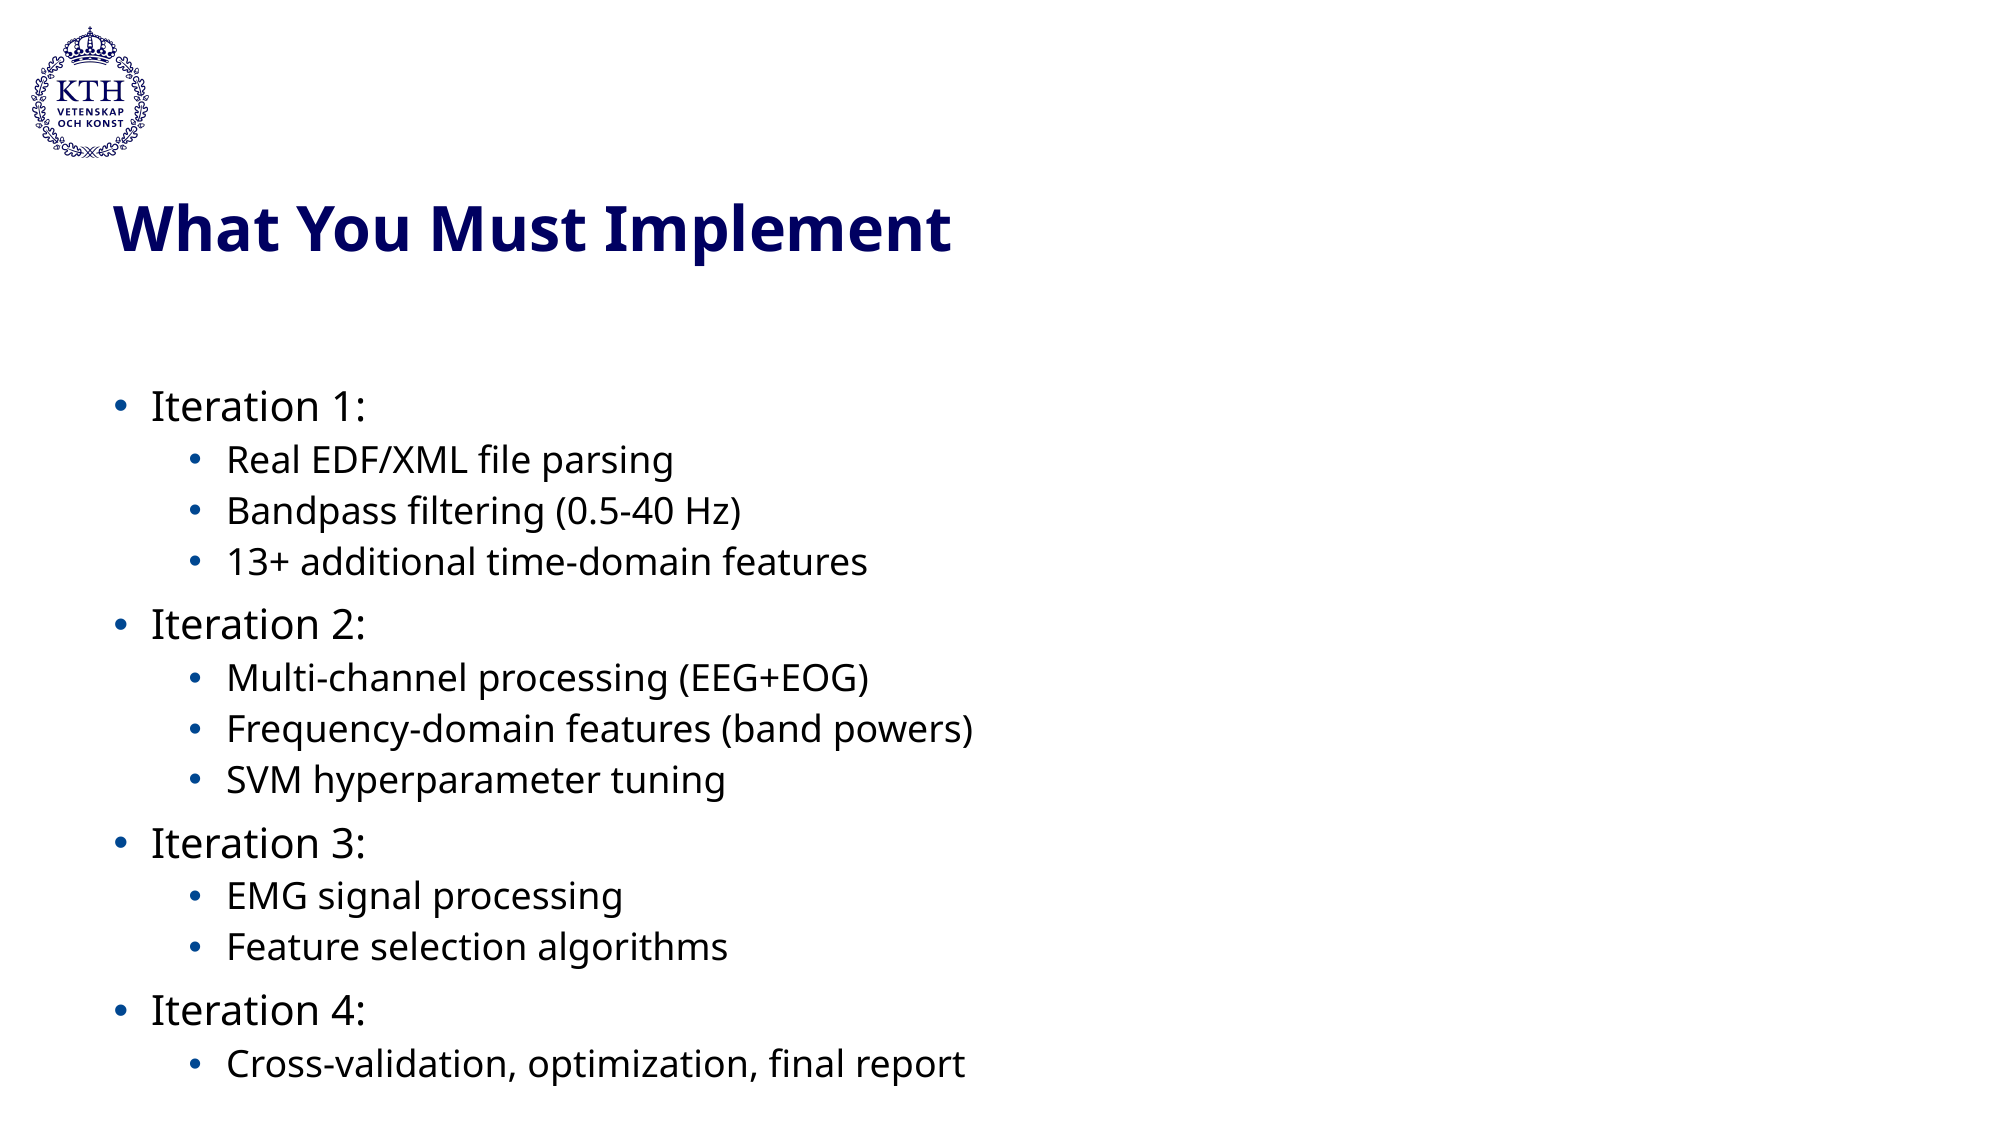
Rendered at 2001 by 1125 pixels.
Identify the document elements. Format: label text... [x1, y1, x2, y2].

list Iteration 1: Real EDF/XML file parsing Bandpass filtering (0.5-40 Hz) 13+ additional time-domain features Iteration 2: Multi-channel processing (EEG+EOG) Frequency-domain features (band powers) SVM hyperparameter tuning Iteration 3: EMG signal processing Feature selection algorithms Iteration 4: Cross-validation, optimization, final report [98, 307, 1902, 1038]
picture [31, 26, 149, 158]
title What You Must Implement [98, 179, 1902, 273]
